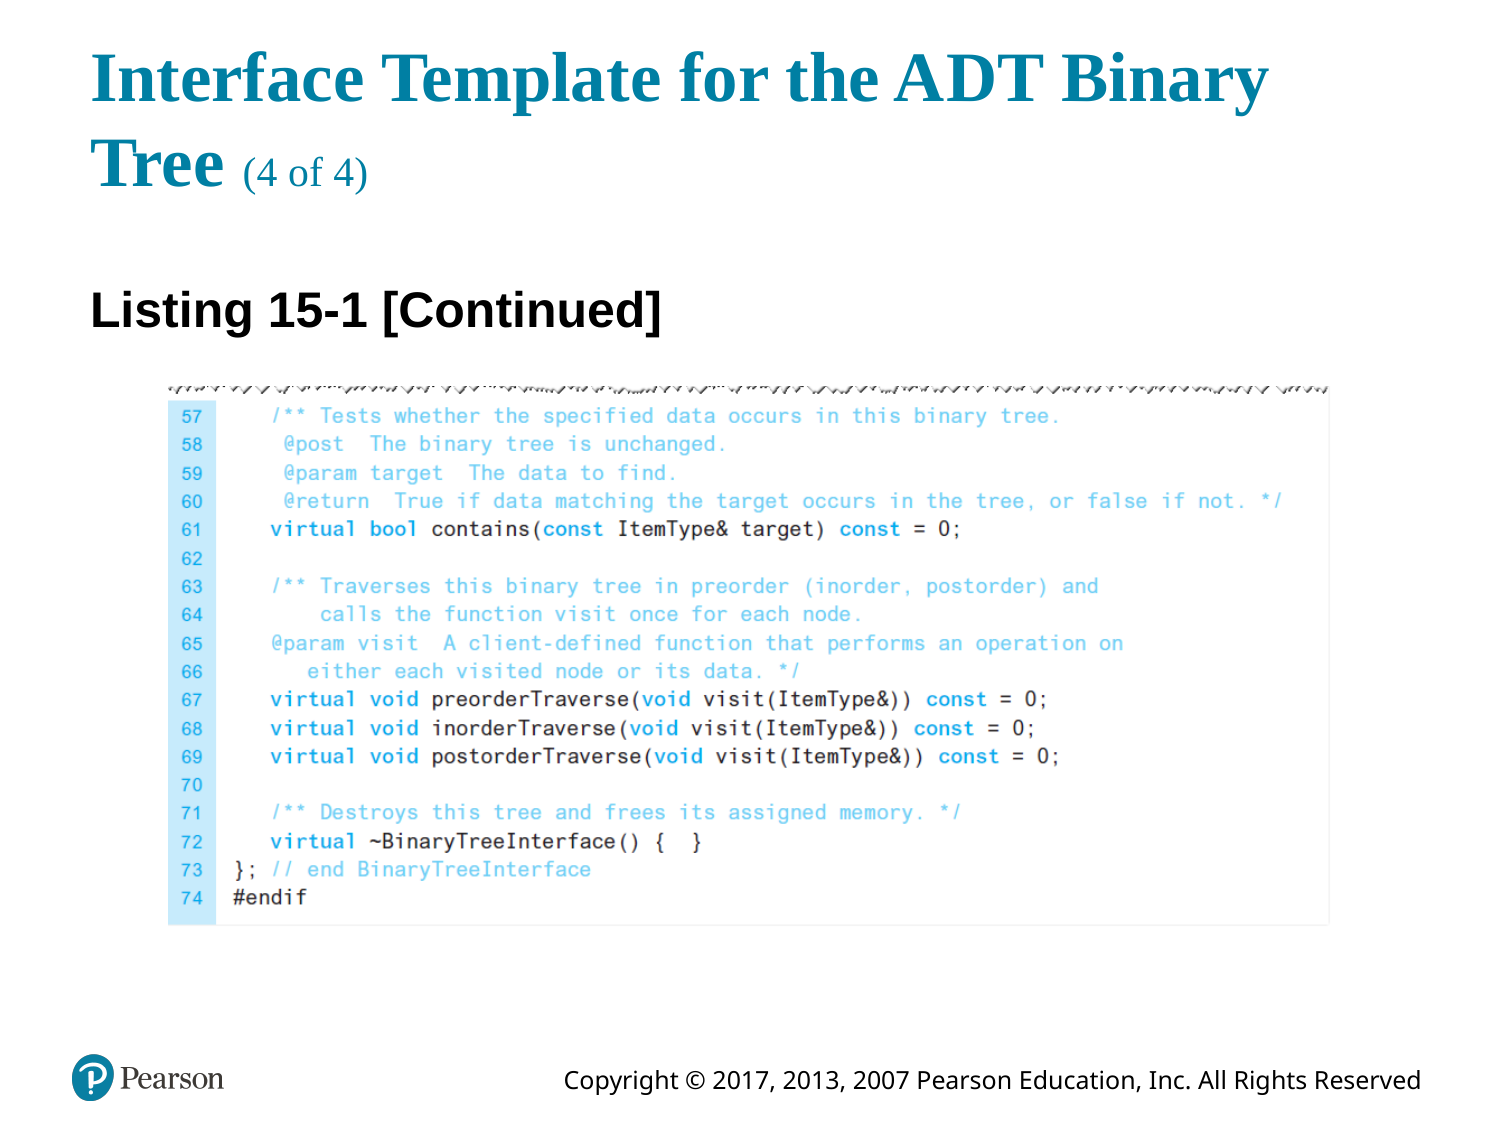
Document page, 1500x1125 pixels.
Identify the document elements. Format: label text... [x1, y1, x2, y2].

picture [168, 386, 1332, 928]
picture [72, 1087, 83, 1101]
picture [98, 1054, 224, 1101]
title Interface Template for the A D T Binary Tree (4 of 4) [75, 35, 1425, 216]
picture [72, 1054, 88, 1070]
list Listing 15-1 [Continued] [75, 262, 1425, 340]
picture [80, 1063, 106, 1088]
